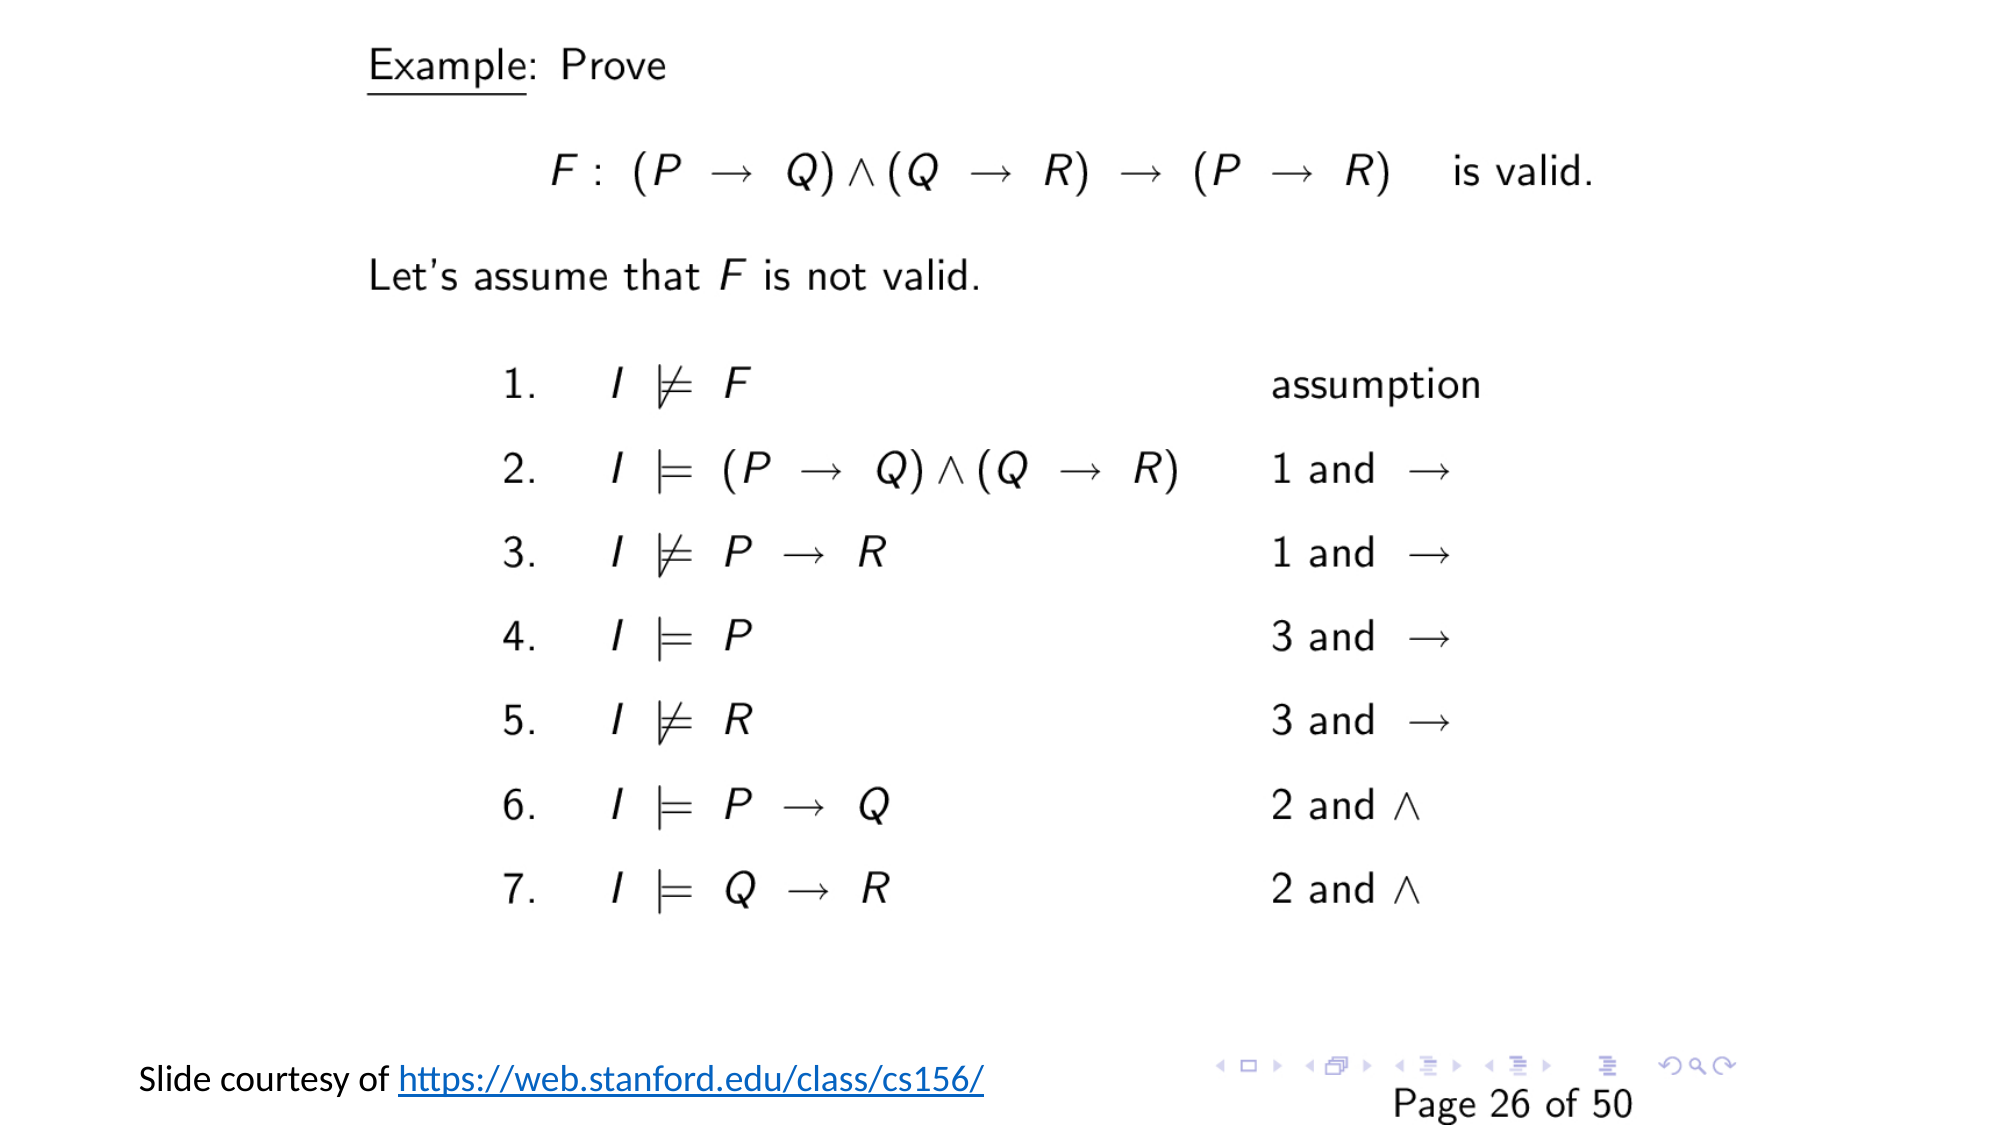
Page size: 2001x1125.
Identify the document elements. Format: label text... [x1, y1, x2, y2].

text_box Slide courtesy of https://web.stanford.edu/class/cs156/ [124, 1046, 250, 1107]
picture [250, 0, 1750, 1125]
